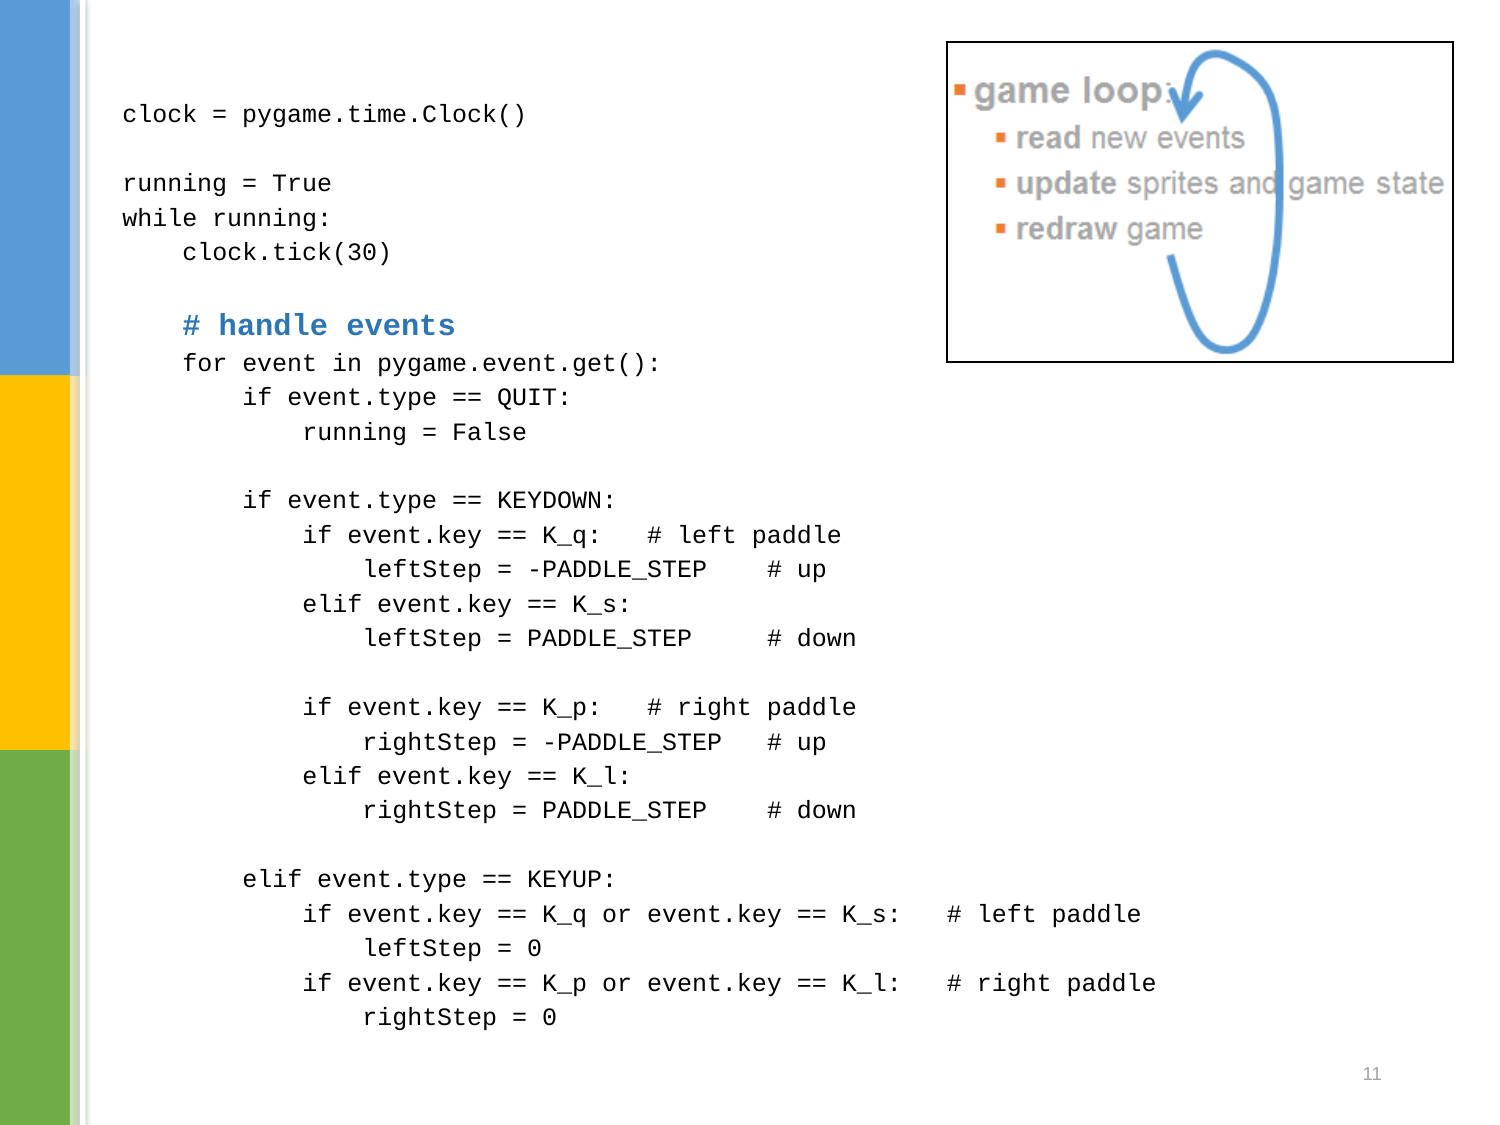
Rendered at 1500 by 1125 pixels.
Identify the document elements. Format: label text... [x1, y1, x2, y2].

picture [947, 42, 1453, 362]
list clock = pygame.time.Clock() running = True while running: clock.tick(30) # handle events for event in pygame.event.get(): if event.type == QUIT: running = False if event.type == KEYDOWN: if event.key == K_q: # left paddle leftStep = -PADDLE_STEP # up elif event.key == K_s: leftStep = PADDLE_STEP # down if event.key == K_p: # right paddle rightStep = -PADDLE_STEP # up elif event.key == K_l: rightStep = PADDLE_STEP # down elif event.type == KEYUP: if event.key == K_q or event.key == K_s: # left paddle leftStep = 0 if event.key == K_p or event.key == K_l: # right paddle rightStep = 0 [107, 93, 1402, 1059]
slide_number 11 [993, 1042, 1397, 1103]
